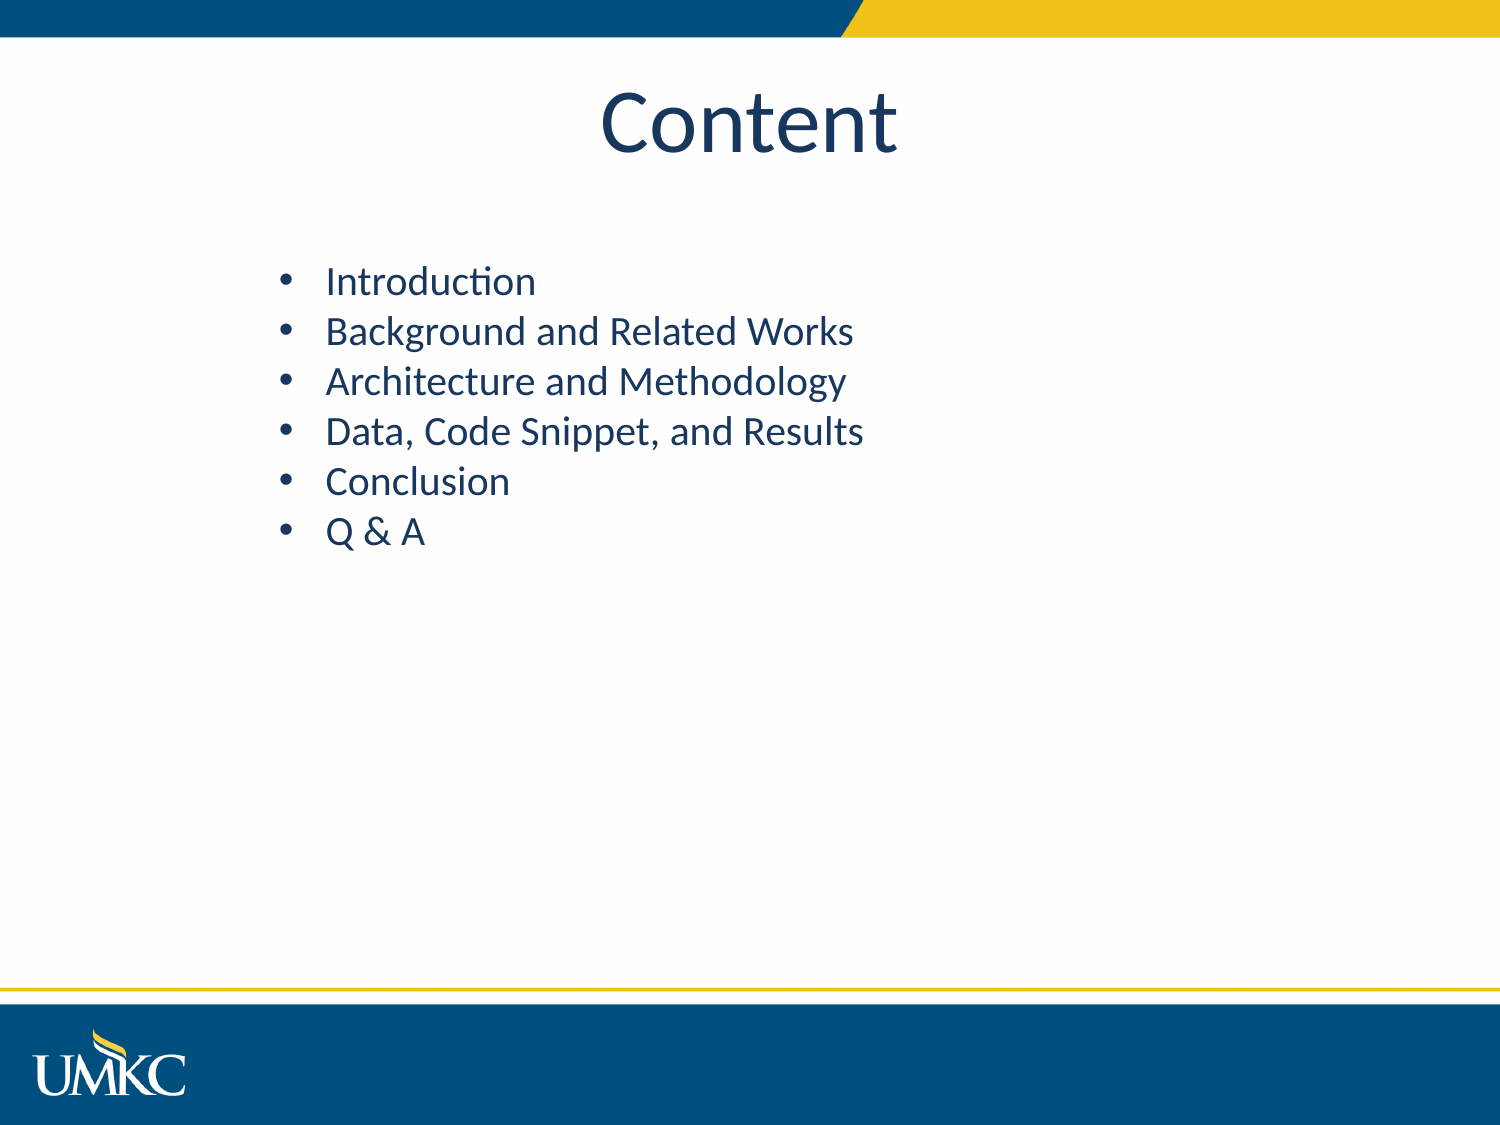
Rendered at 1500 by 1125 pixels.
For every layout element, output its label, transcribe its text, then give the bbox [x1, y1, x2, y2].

picture [0, 0, 1500, 1125]
text_box Content [75, 22, 1425, 210]
text_box Introduction Background and Related Works Architecture and Methodology Data, Code Snippet, and Results Conclusion Q & A [263, 246, 1217, 612]
